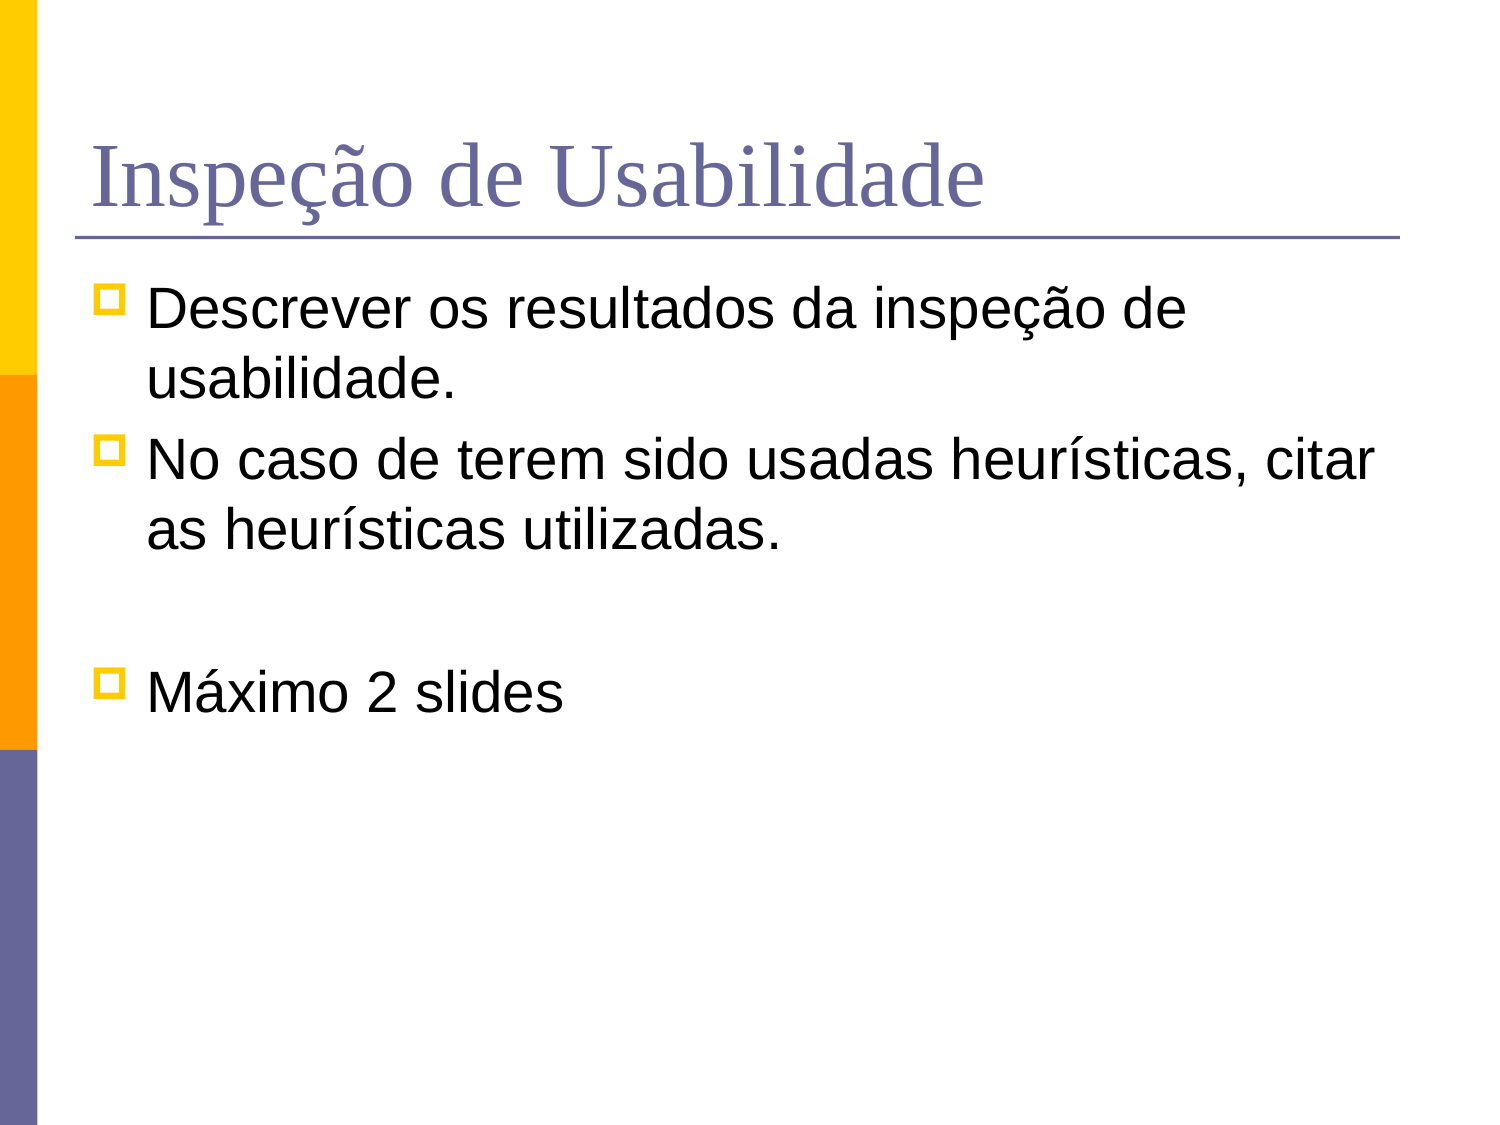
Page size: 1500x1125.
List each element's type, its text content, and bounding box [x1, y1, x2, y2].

list Descrever os resultados da inspeção de usabilidade. No caso de terem sido usadas heurísticas, citar as heurísticas utilizadas. Máximo 2 slides [74, 262, 1426, 1006]
title Inspeção de Usabilidade [74, 45, 1426, 233]
